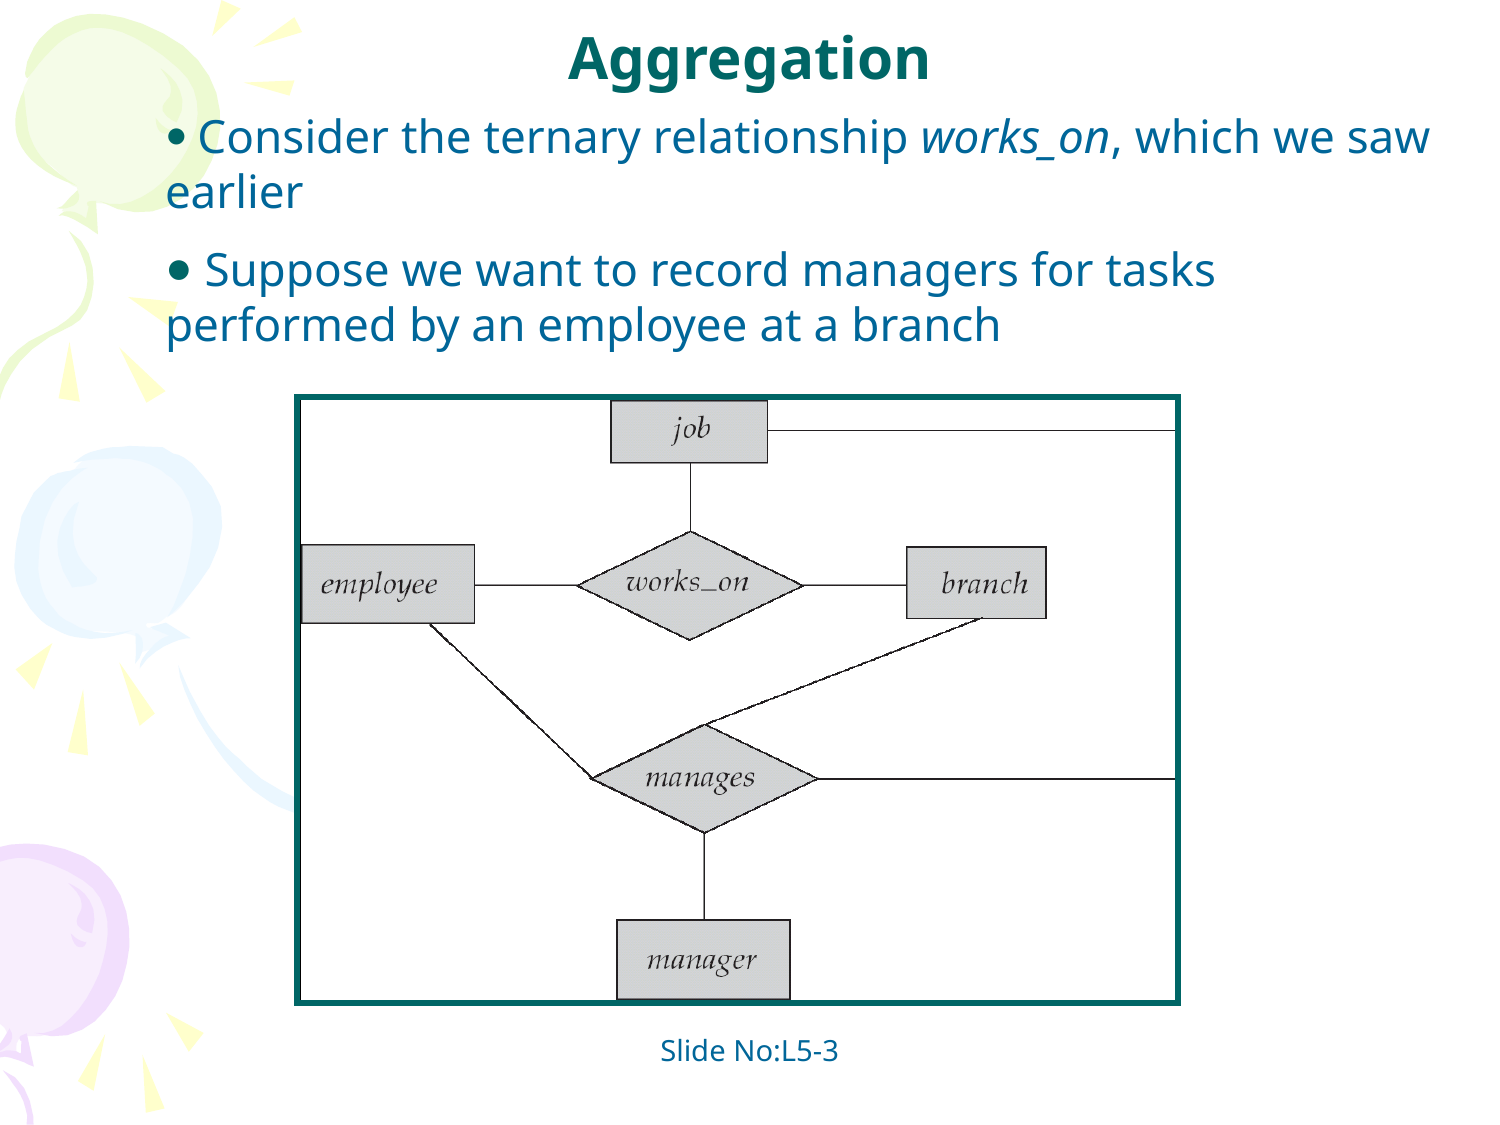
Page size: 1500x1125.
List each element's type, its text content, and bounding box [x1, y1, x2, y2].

text_box Slide No:L5-3 [512, 1024, 988, 1100]
text_box Consider the ternary relationship works_on, which we saw earlier Suppose we want to record managers for tasks performed by an employee at a branch [150, 99, 1460, 358]
title Aggregation [198, 8, 1302, 99]
picture [299, 399, 1176, 1001]
